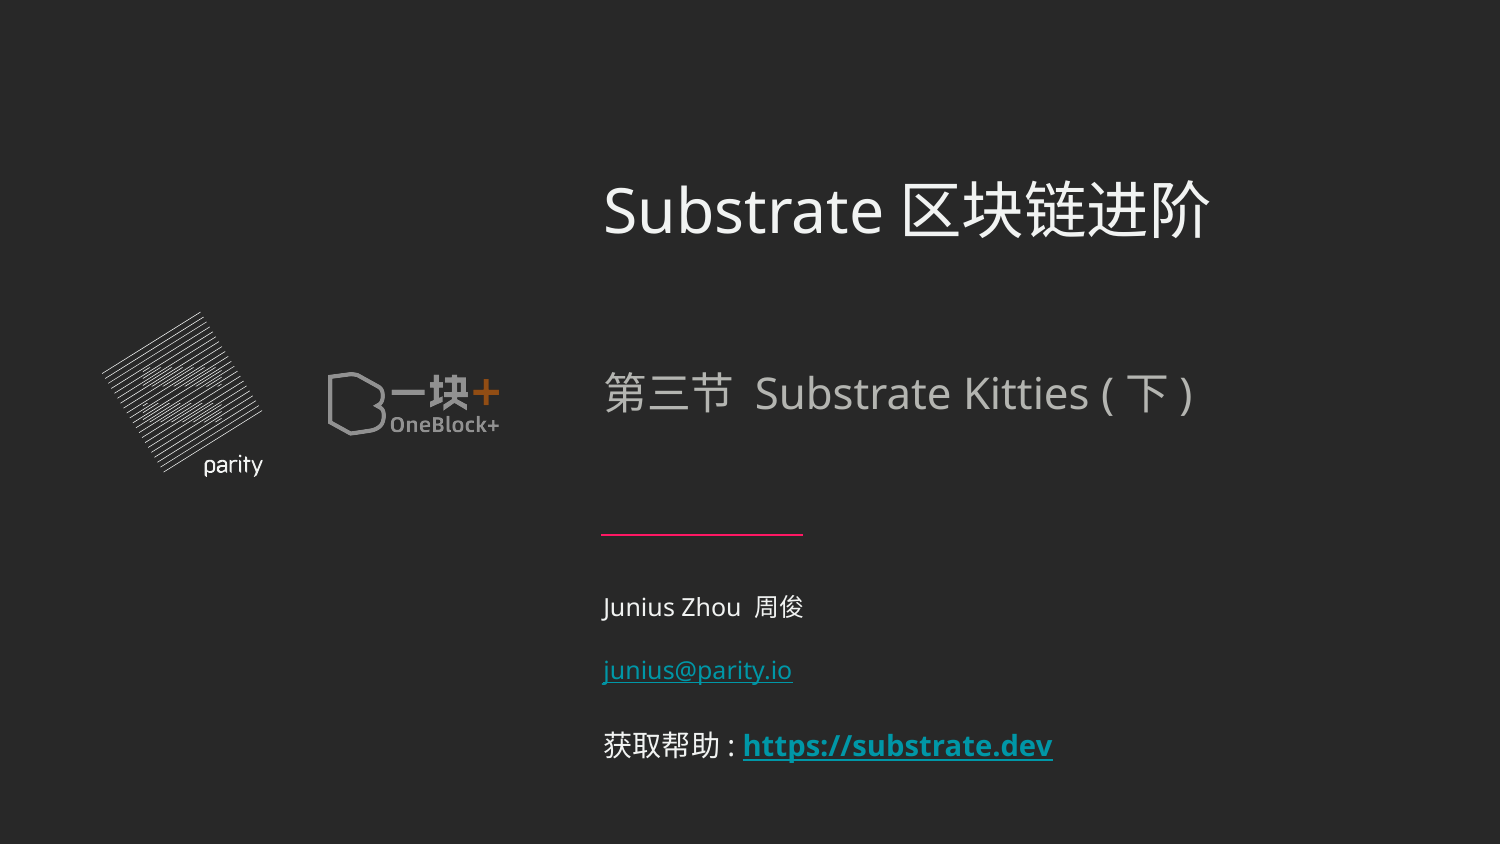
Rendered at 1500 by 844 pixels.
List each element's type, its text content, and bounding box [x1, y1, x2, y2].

text_box Substrate区块链进阶 [588, 93, 1437, 329]
text_box Junius Zhou 周俊 junius@parity.io 获取帮助: https://substrate.dev [588, 576, 1437, 782]
text_box 第三节 Substrate Kitties (下) [588, 329, 1437, 494]
picture [328, 372, 499, 436]
